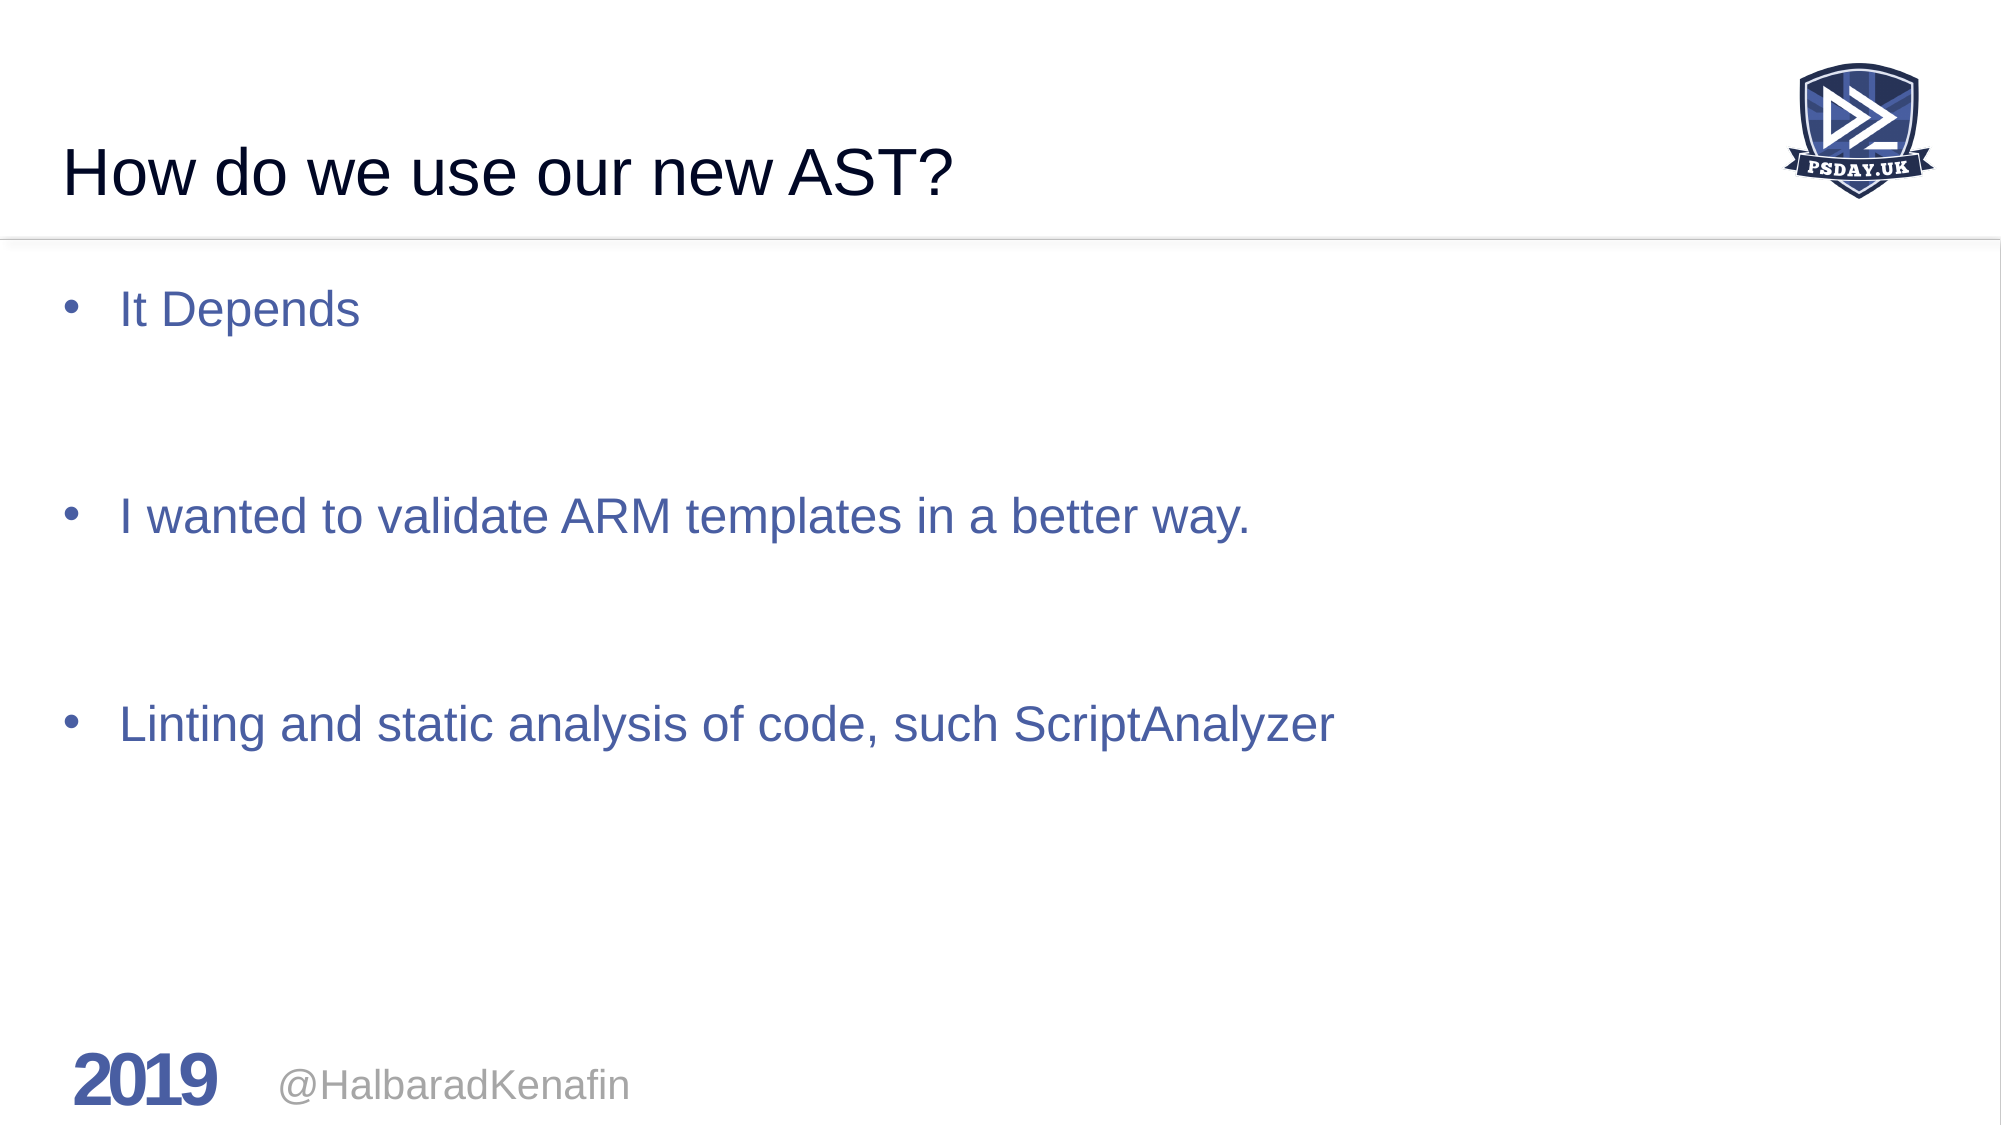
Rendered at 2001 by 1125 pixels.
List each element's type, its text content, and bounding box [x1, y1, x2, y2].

title How do we use our new AST? [62, 128, 1772, 209]
picture [1781, 53, 1937, 209]
text_box @HalbaradKenafin [260, 1048, 833, 1117]
list It Depends I wanted to validate ARM templates in a better way. Linting and static analysis of code, such ScriptAnalyzer [62, 276, 1937, 1016]
